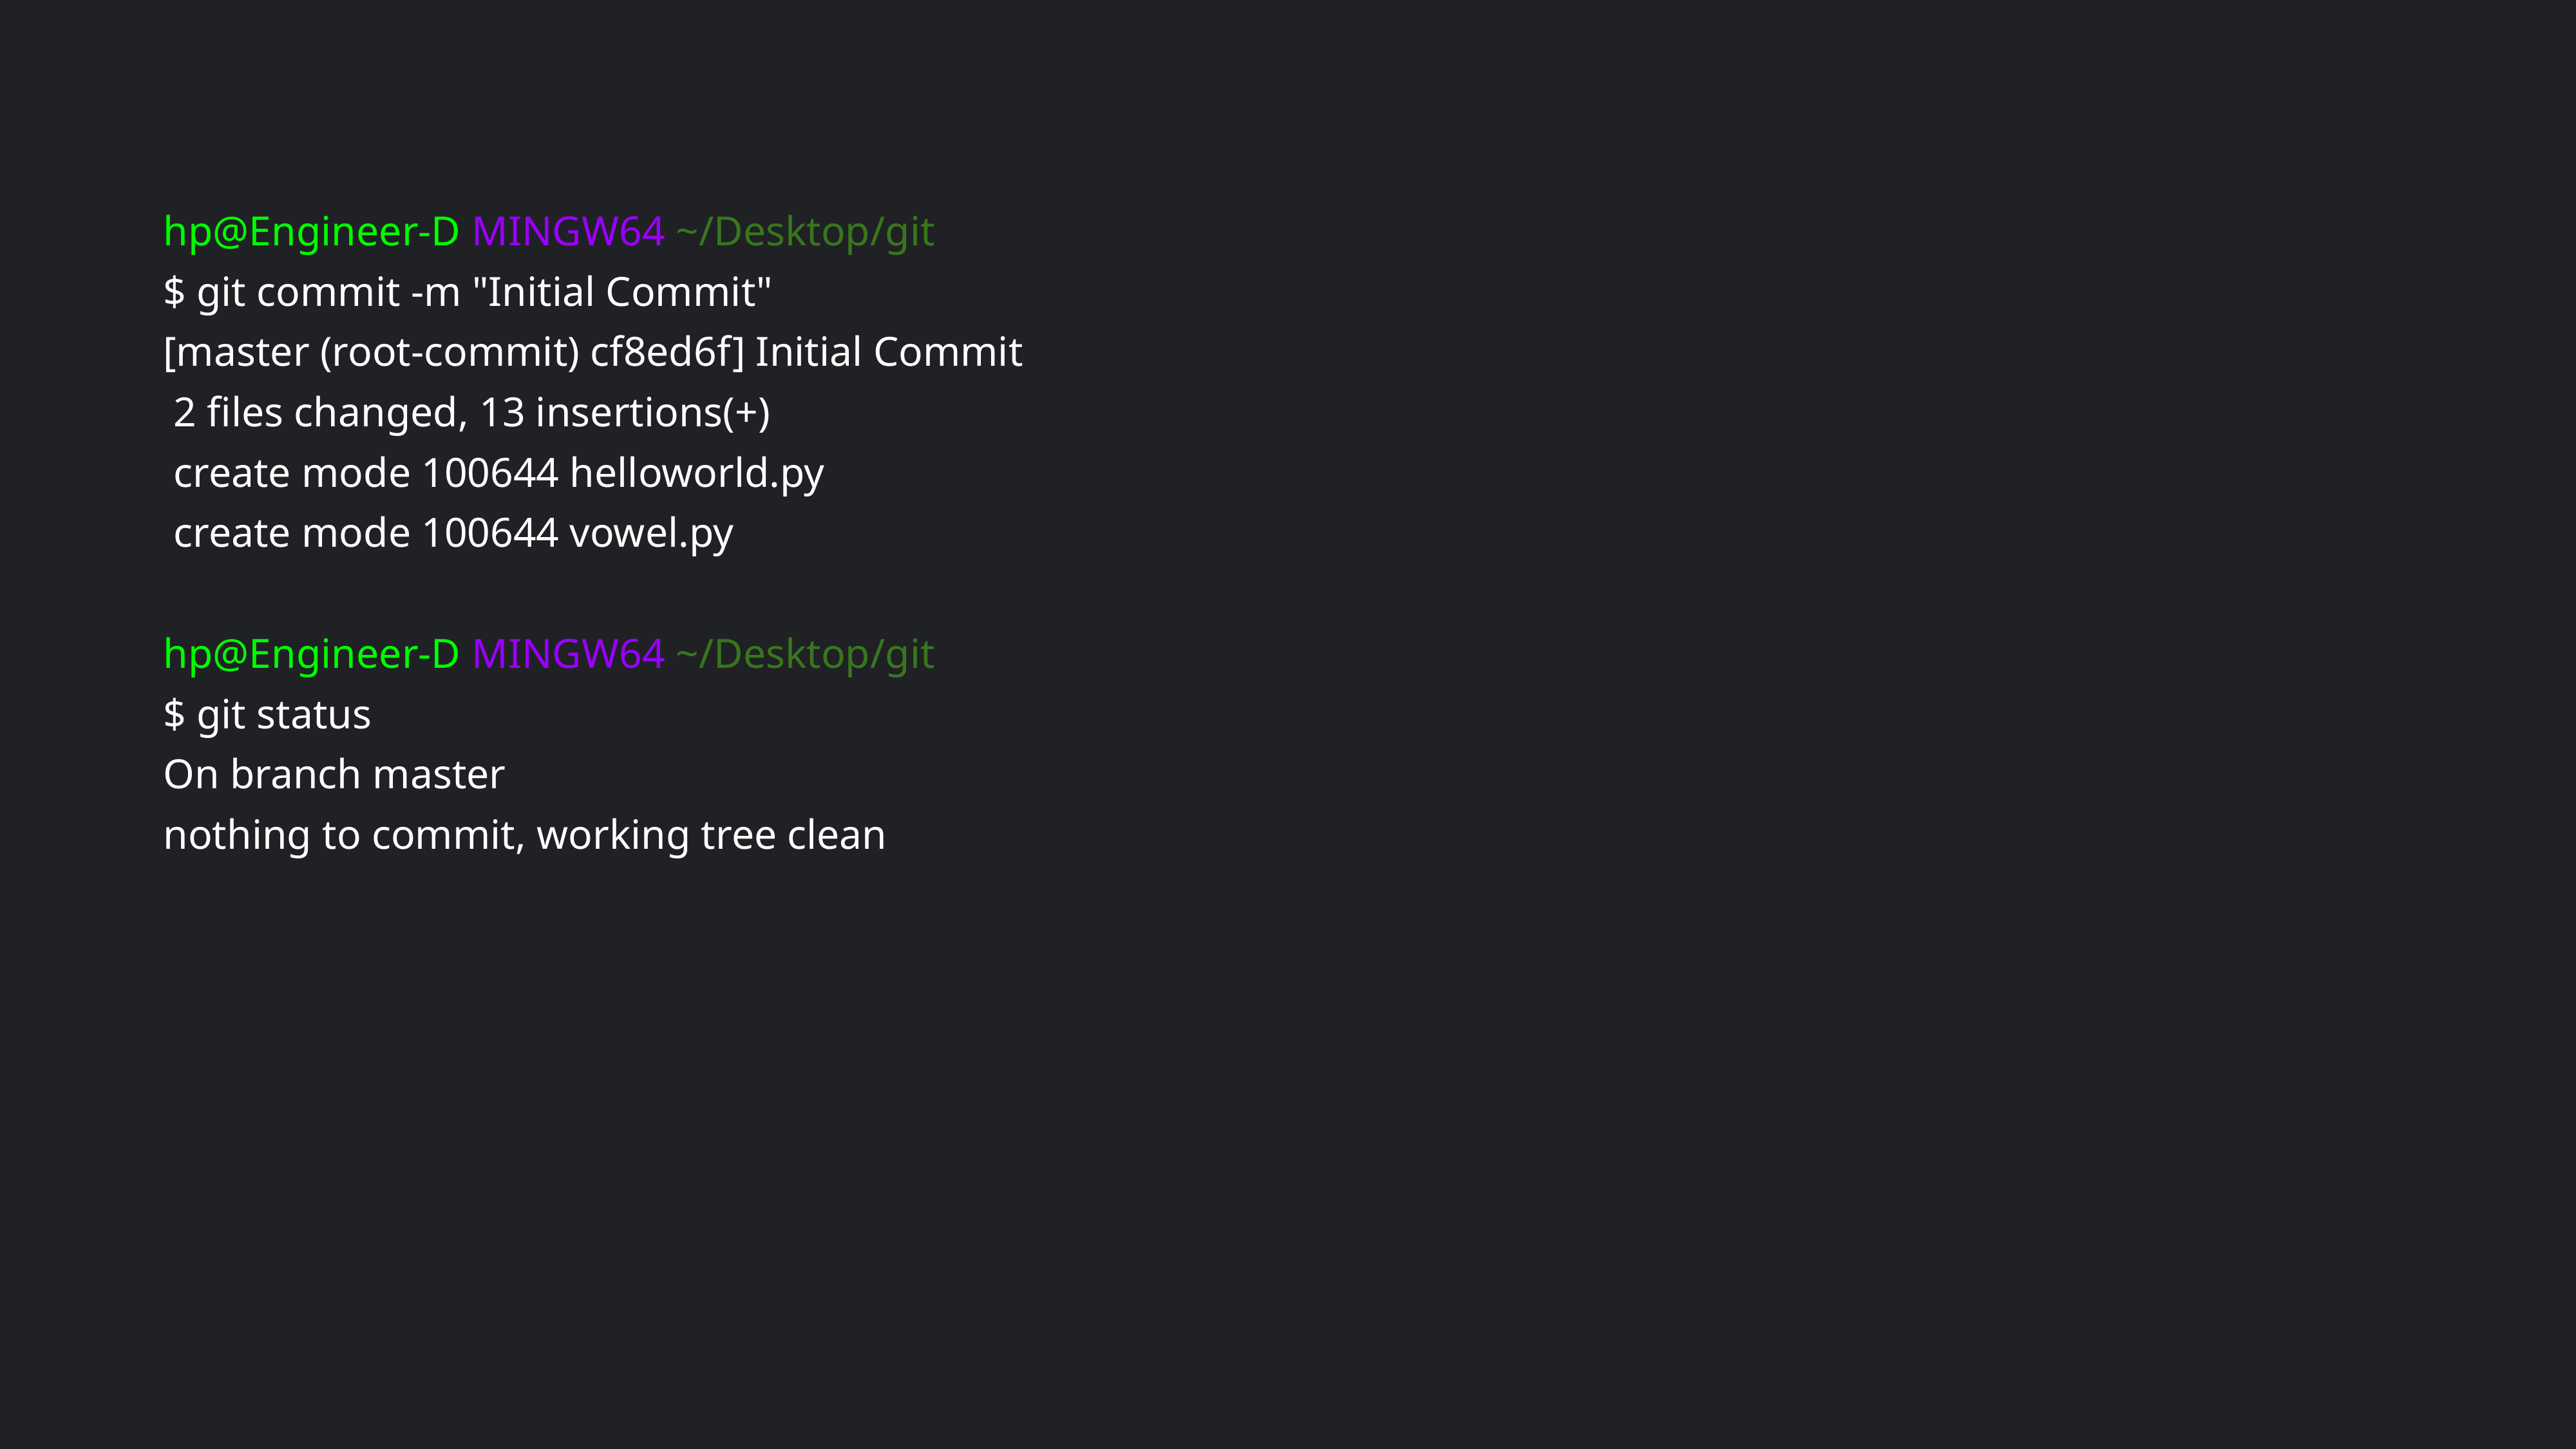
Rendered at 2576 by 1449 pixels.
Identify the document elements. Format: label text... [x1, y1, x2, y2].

list hp@Engineer-D MINGW64 ~/Desktop/git $ git commit -m "Initial Commit" [master (root-commit) cf8ed6f] Initial Commit 2 files changed, 13 insertions(+) create mode 100644 helloworld.py create mode 100644 vowel.py hp@Engineer-D MINGW64 ~/Desktop/git $ git status On branch master nothing to commit, working tree clean [163, 193, 2426, 1310]
